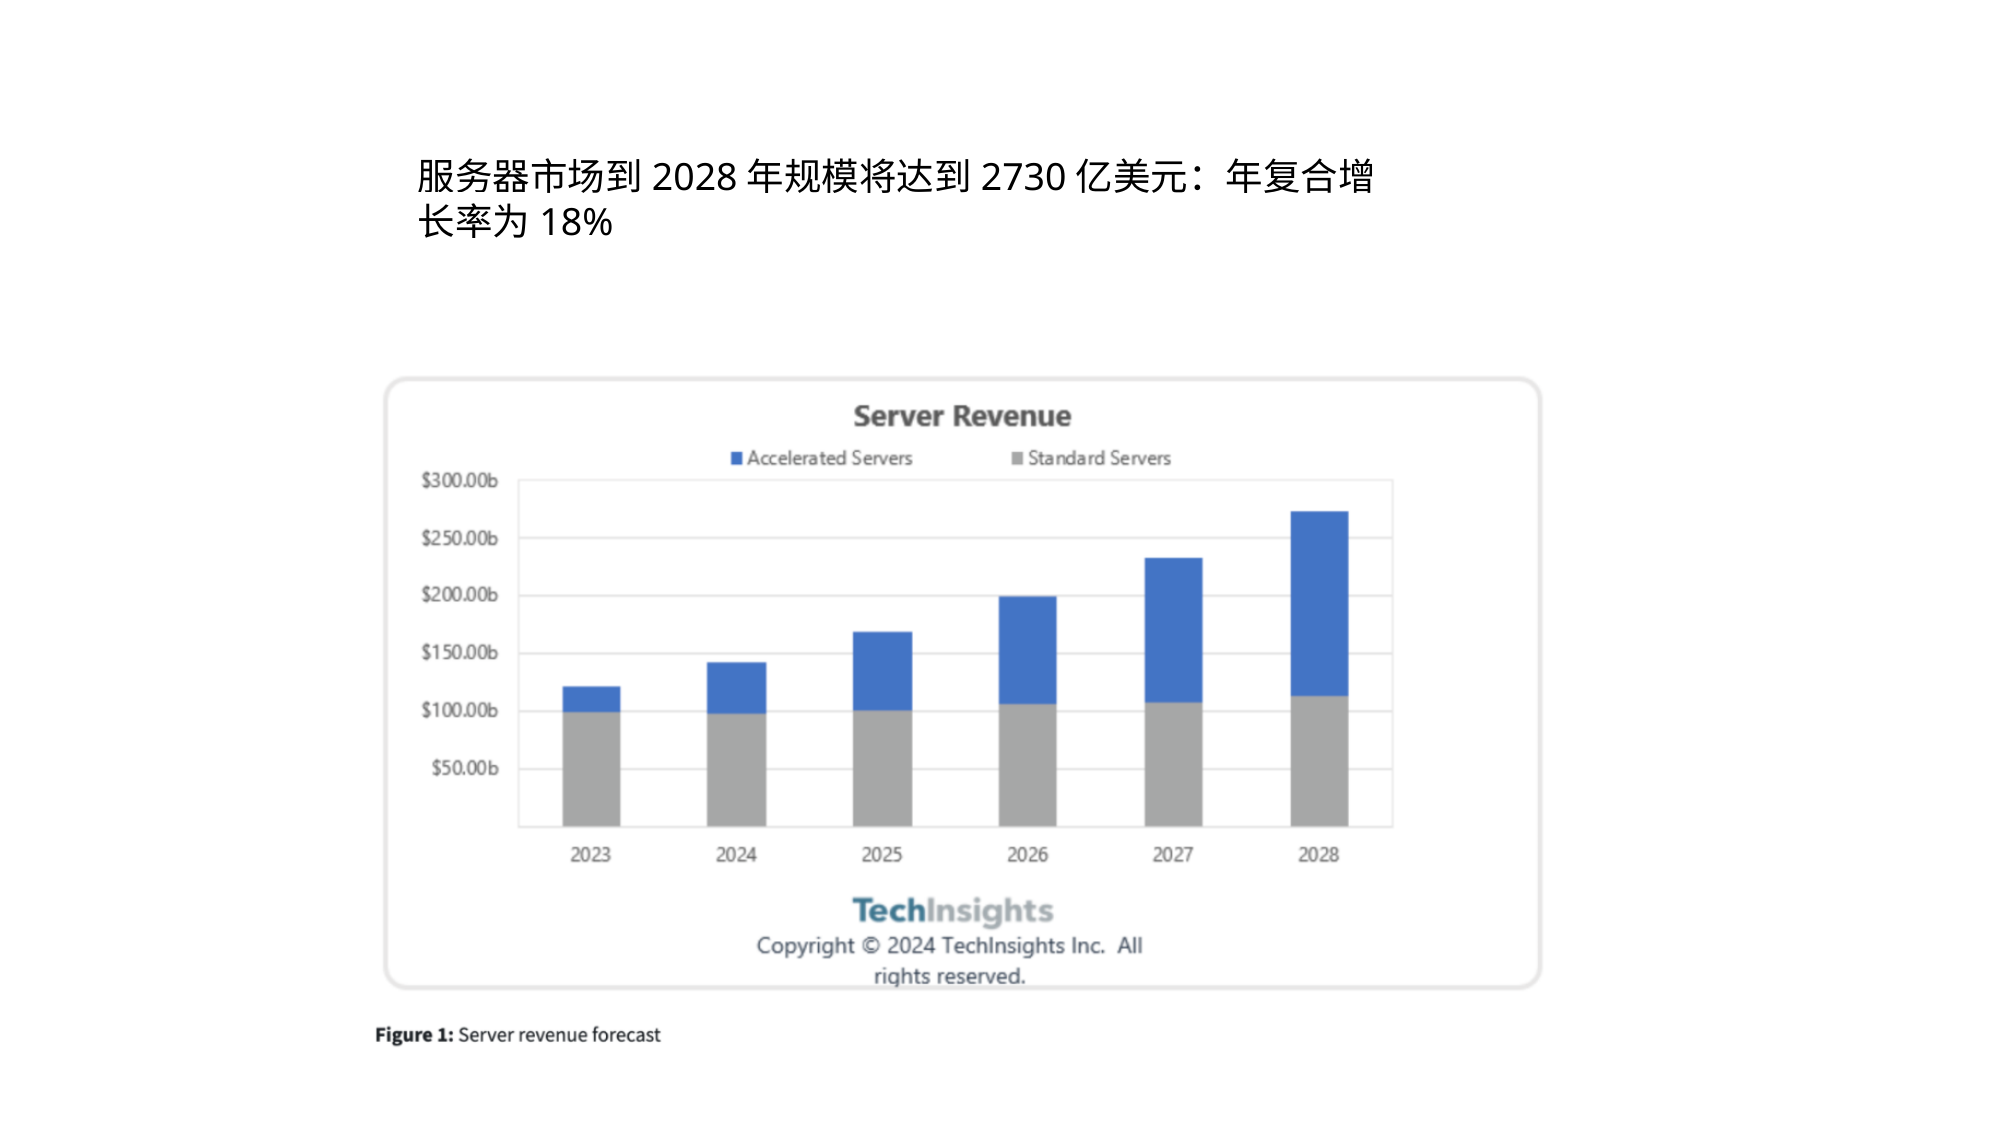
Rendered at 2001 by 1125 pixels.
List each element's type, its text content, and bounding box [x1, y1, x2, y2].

text_box 服务器市场到2028年规模将达到2730亿美元：年复合增长率为18% [403, 145, 1404, 251]
picture [369, 357, 1551, 1054]
